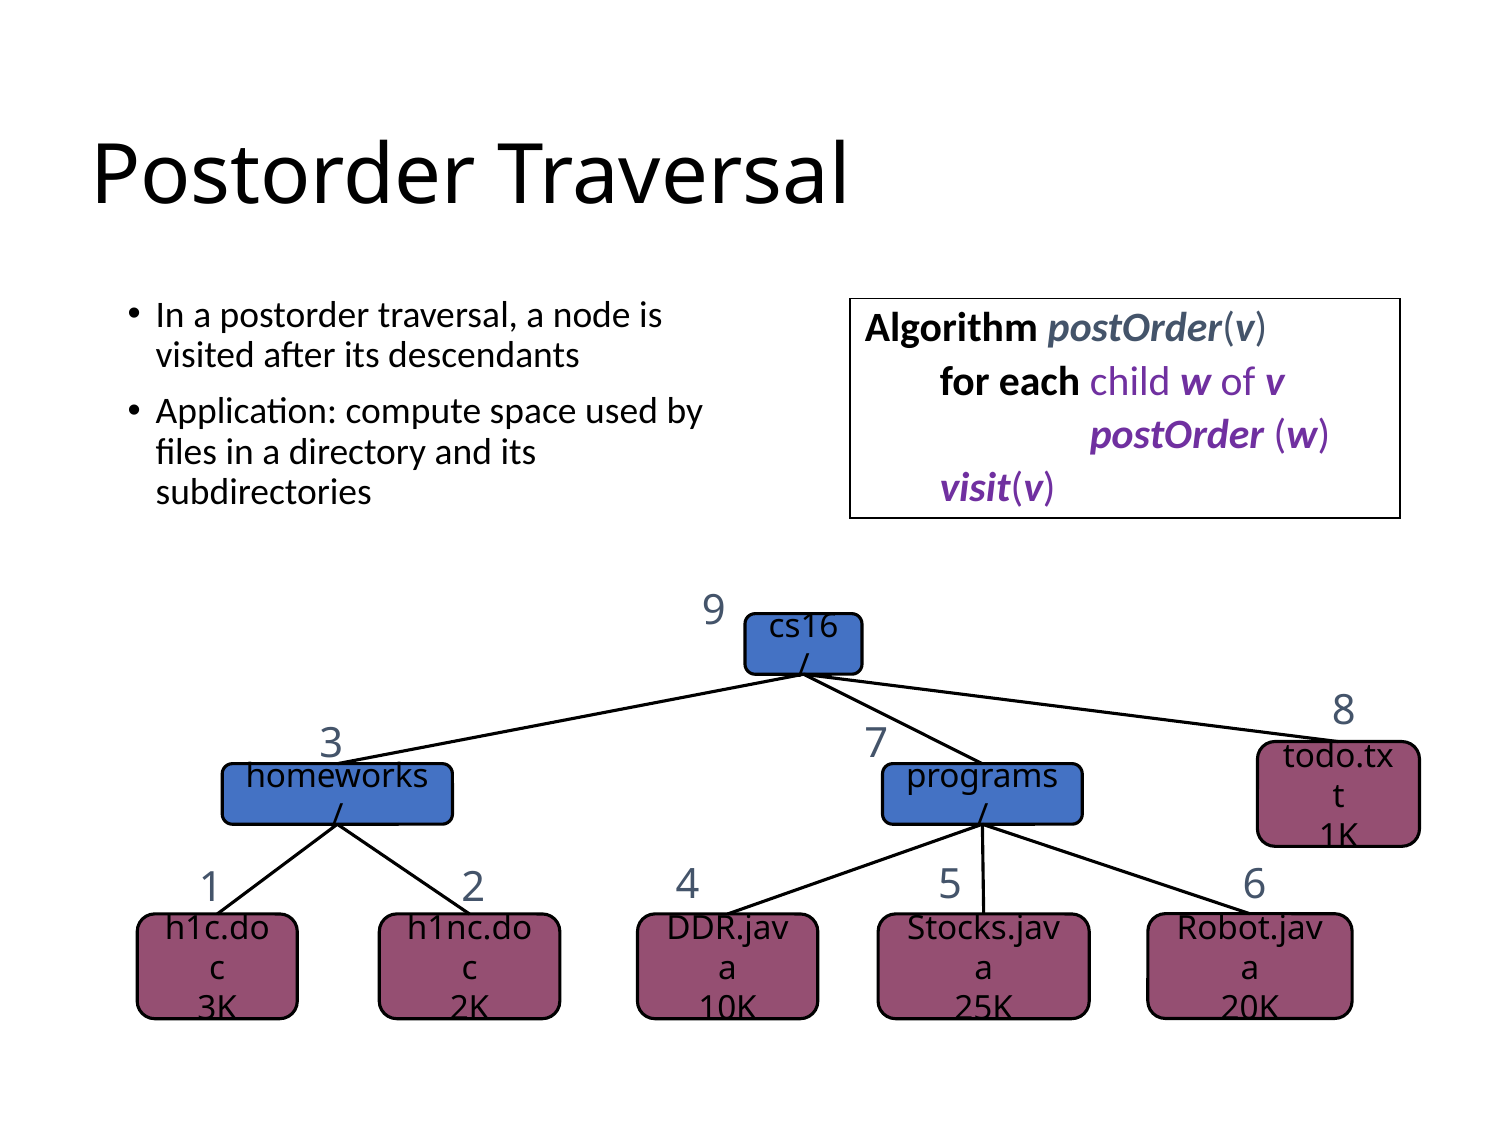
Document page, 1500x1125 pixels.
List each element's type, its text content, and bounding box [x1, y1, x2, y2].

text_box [138, 612, 1418, 1021]
text_box 9 [687, 575, 741, 612]
list In a postorder traversal, a node is visited after its descendants Application: compute space used by files in a directory and its subdirectories [112, 287, 775, 588]
title Postorder Traversal [75, 115, 1425, 238]
text_box Algorithm postOrder(v) for each child w of v postOrder (w) visit(v) [849, 298, 1400, 519]
